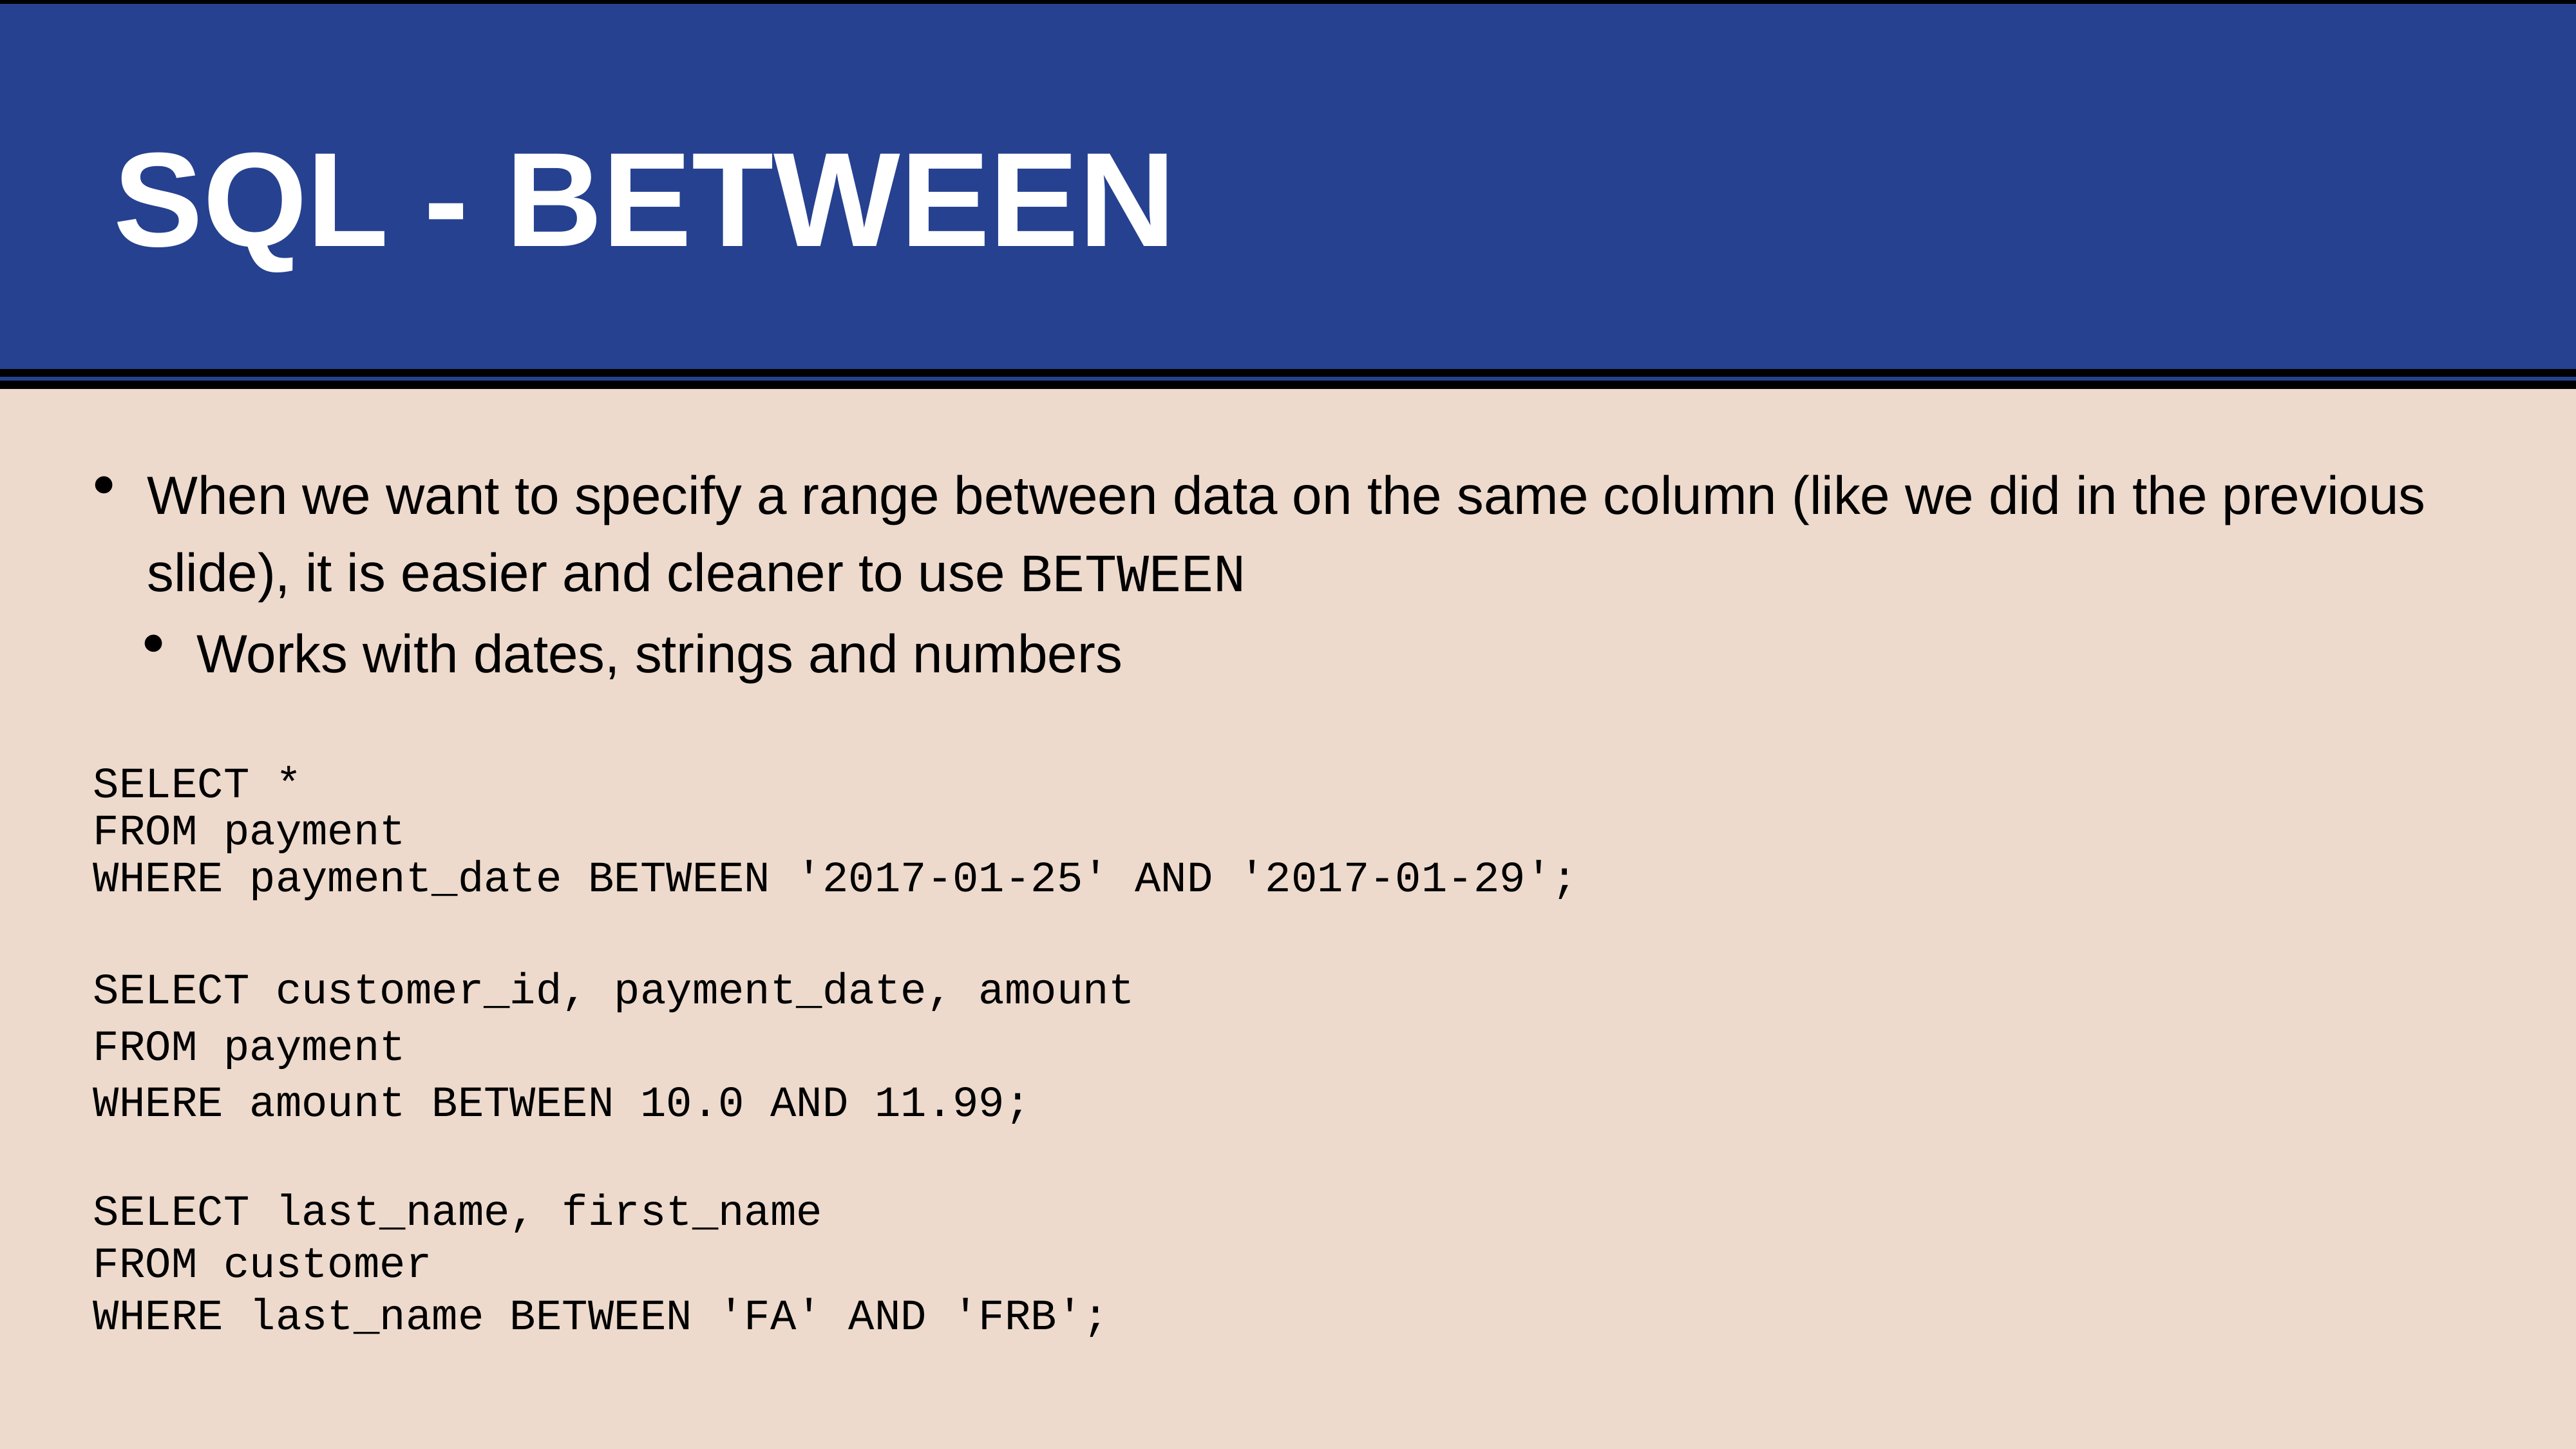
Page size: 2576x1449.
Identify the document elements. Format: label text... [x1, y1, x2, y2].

title SQL - BETWEEN [87, 81, 2489, 303]
list When we want to specify a range between data on the same column (like we did in the previous slide), it is easier and cleaner to use BETWEEN Works with dates, strings and numbers SELECT * FROM payment WHERE payment_date BETWEEN '2017-01-25' AND '2017-01-29'; SELECT customer_id, payment_date, amount FROM payment WHERE amount BETWEEN 10.0 AND 11.99; SELECT last_name, first_name FROM customer WHERE last_name BETWEEN 'FA' AND 'FRB'; [88, 442, 2470, 1384]
text_box [0, 373, 2576, 385]
text_box [0, 0, 2576, 372]
